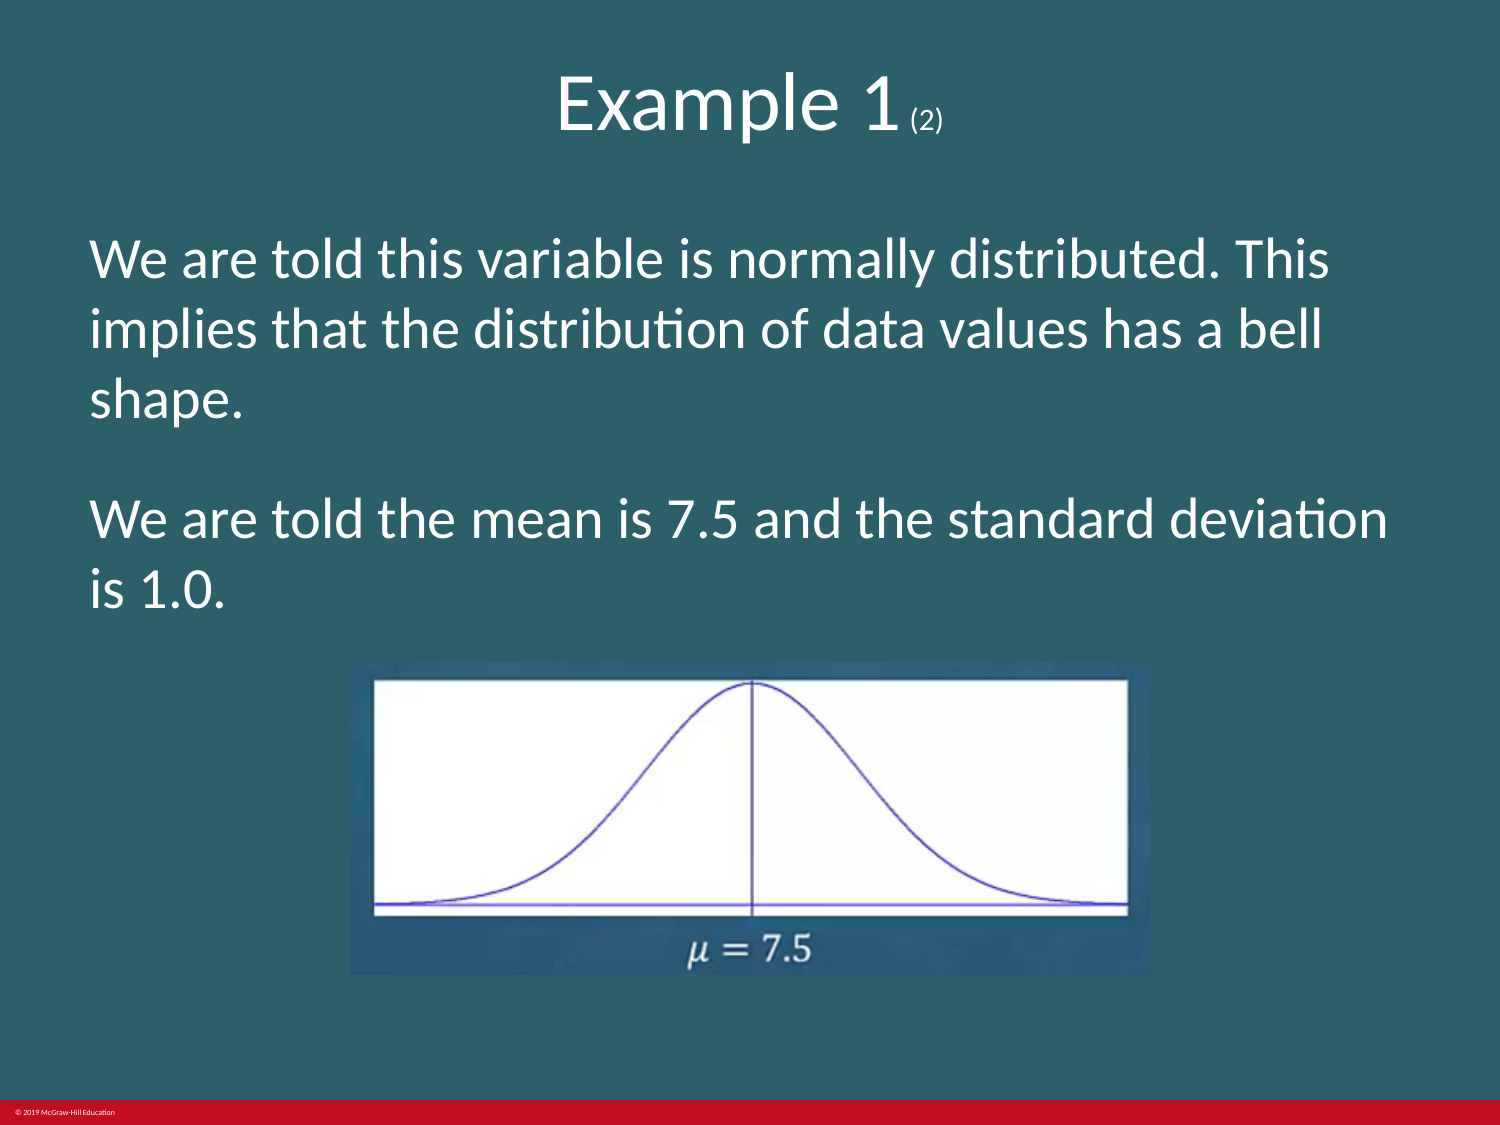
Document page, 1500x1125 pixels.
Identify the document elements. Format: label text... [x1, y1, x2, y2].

list We are told this variable is normally distributed. This implies that the distribution of data values has a bell shape. We are told the mean is 7.5 and the standard deviation is 1.0. [75, 212, 1425, 600]
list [350, 662, 1150, 976]
title Example 1 (2) [0, 0, 1500, 195]
